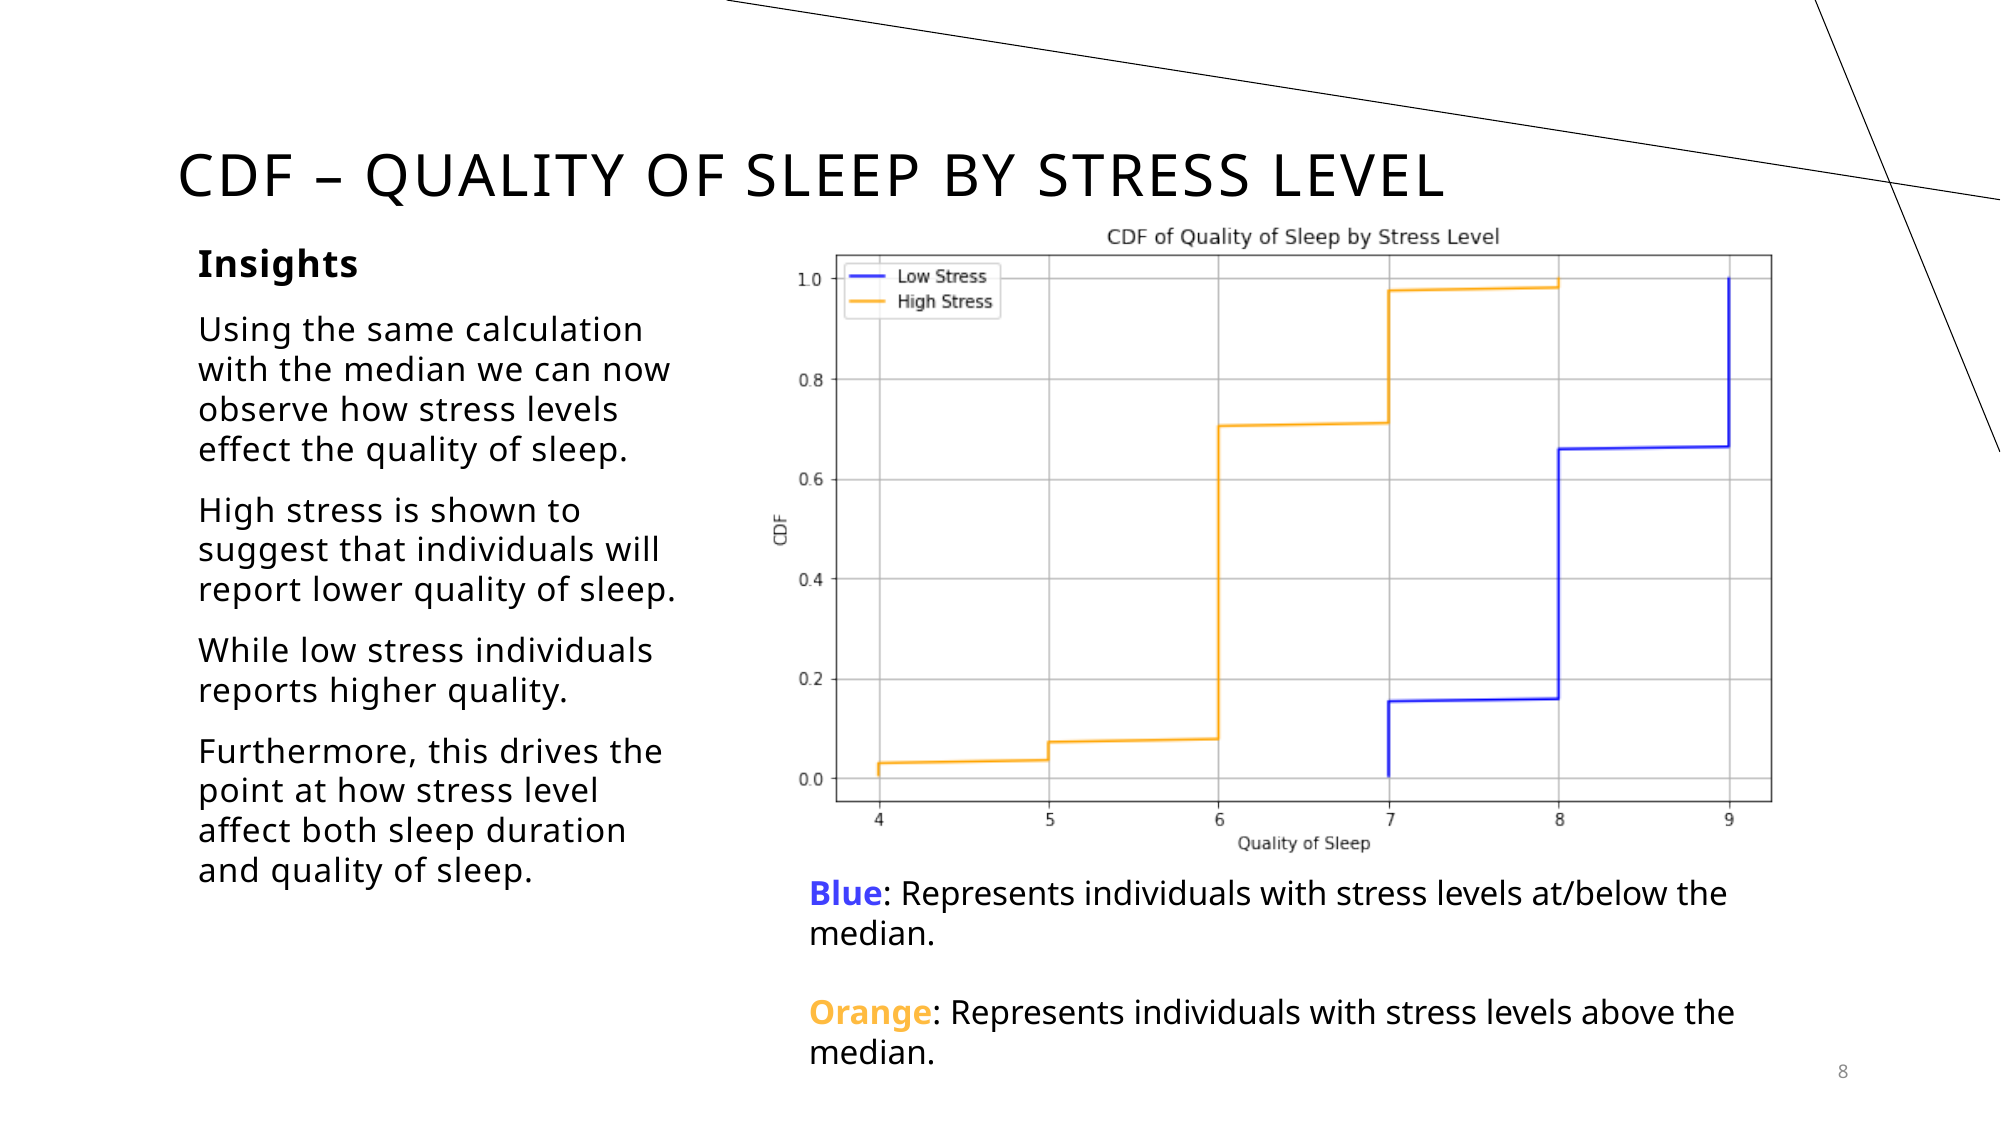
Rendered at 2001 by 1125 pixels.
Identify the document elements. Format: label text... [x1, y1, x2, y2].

slide_number 8 [1701, 1042, 1864, 1103]
list Insights [183, 237, 630, 296]
text_box Blue: Represents individuals with stress levels at/below the median. Orange: Represents individuals with stress levels above the median. [794, 864, 1795, 1079]
title CDF – QUALITY OF SLEEP by Stress Level [162, 122, 1795, 217]
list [762, 216, 1783, 865]
list Using the same calculation with the median we can now observe how stress levels effect the quality of sleep. High stress is shown to suggest that individuals will report lower quality of sleep. While low stress individuals reports higher quality. Furthermore, this drives the point at how stress level affect both sleep duration and quality of sleep. [183, 308, 704, 925]
